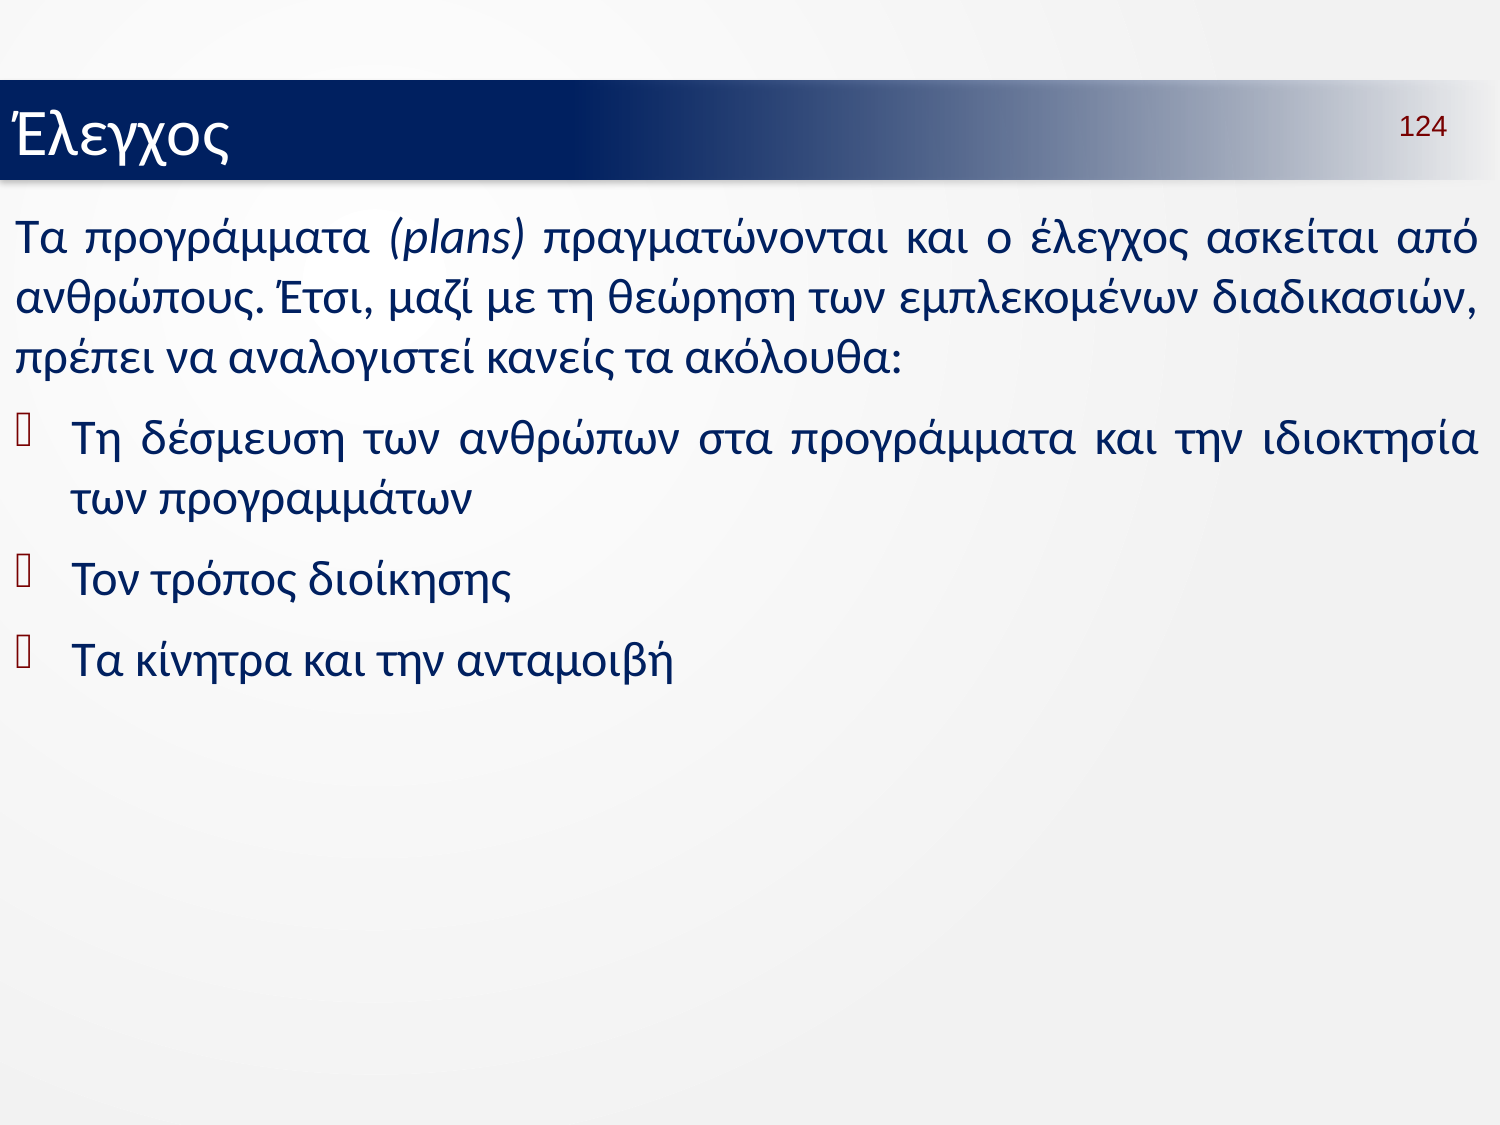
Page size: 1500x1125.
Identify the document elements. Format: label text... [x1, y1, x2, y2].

list Τα προγράμματα (plans) πραγματώνονται και ο έλεγχος ασκείται από ανθρώπους. Έτσι, μαζί με τη θεώρηση των εμπλεκομένων διαδικασιών, πρέπει να αναλογιστεί κανείς τα ακόλουθα: Τη δέσμευση των ανθρώπων στα προγράμματα και την ιδιοκτησία των προγραμμάτων Τον τρόπος διοίκησης Τα κίνητρα και την ανταμοιβή [0, 196, 1495, 1118]
list Έλεγχος [0, 80, 1318, 180]
slide_number 124 [1376, 100, 1471, 163]
